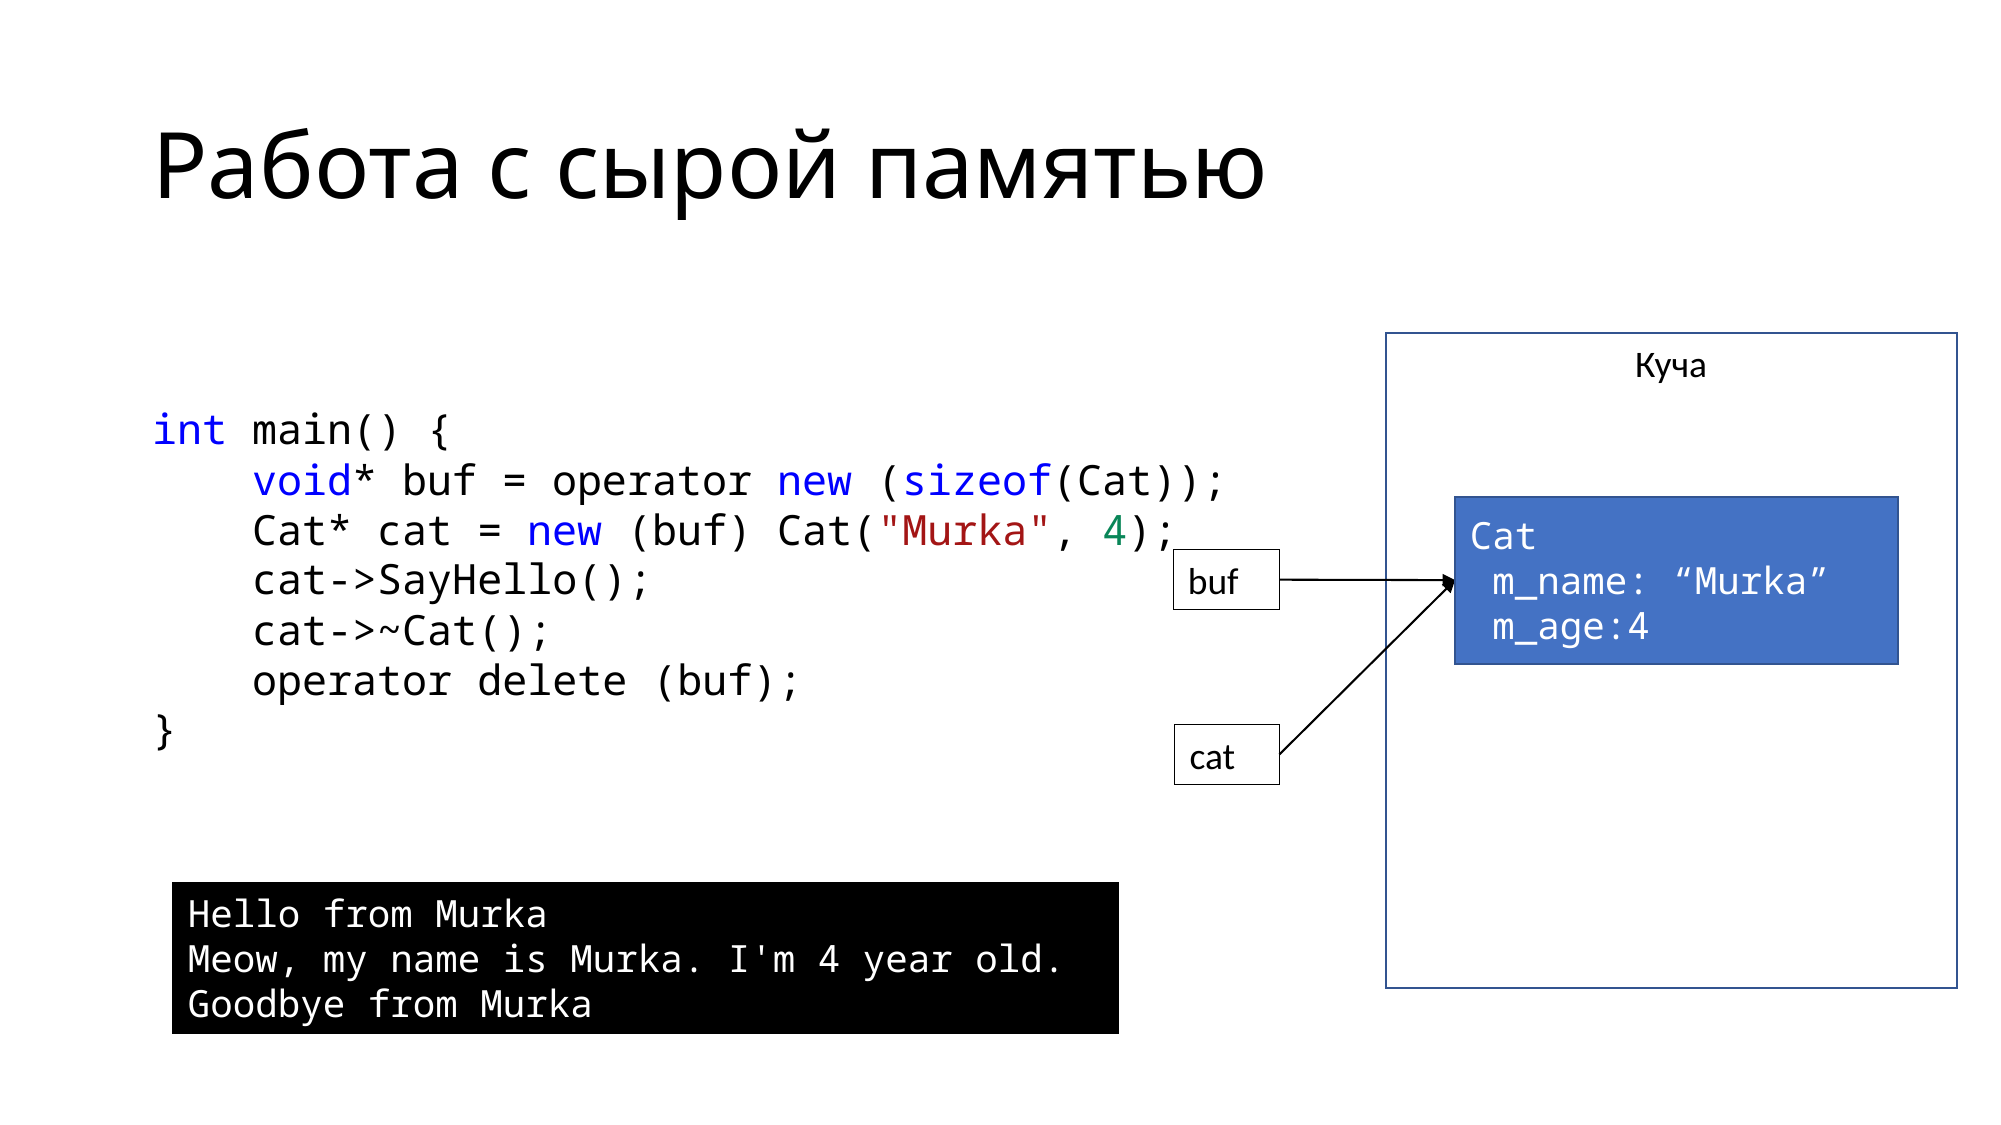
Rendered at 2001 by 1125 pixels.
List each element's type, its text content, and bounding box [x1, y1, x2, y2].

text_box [1279, 580, 1455, 755]
text_box cat [1174, 724, 1280, 785]
text_box Cat m_name: “Murka” m_age:4 [1454, 496, 1899, 665]
title Работа с сырой памятью [137, 59, 1863, 278]
text_box Hello from Murka Meow, my name is Murka. I'm 4 year old. Goodbye from Murka [172, 882, 1119, 1034]
text_box int main() { void* buf = operator new (sizeof(Cat)); Cat* cat = new (buf) Cat("Murka", 4); cat->SayHello(); cat->~Cat(); operator delete (buf); } [137, 395, 1378, 761]
text_box buf [1173, 549, 1280, 610]
text_box Куча [1385, 332, 1958, 989]
